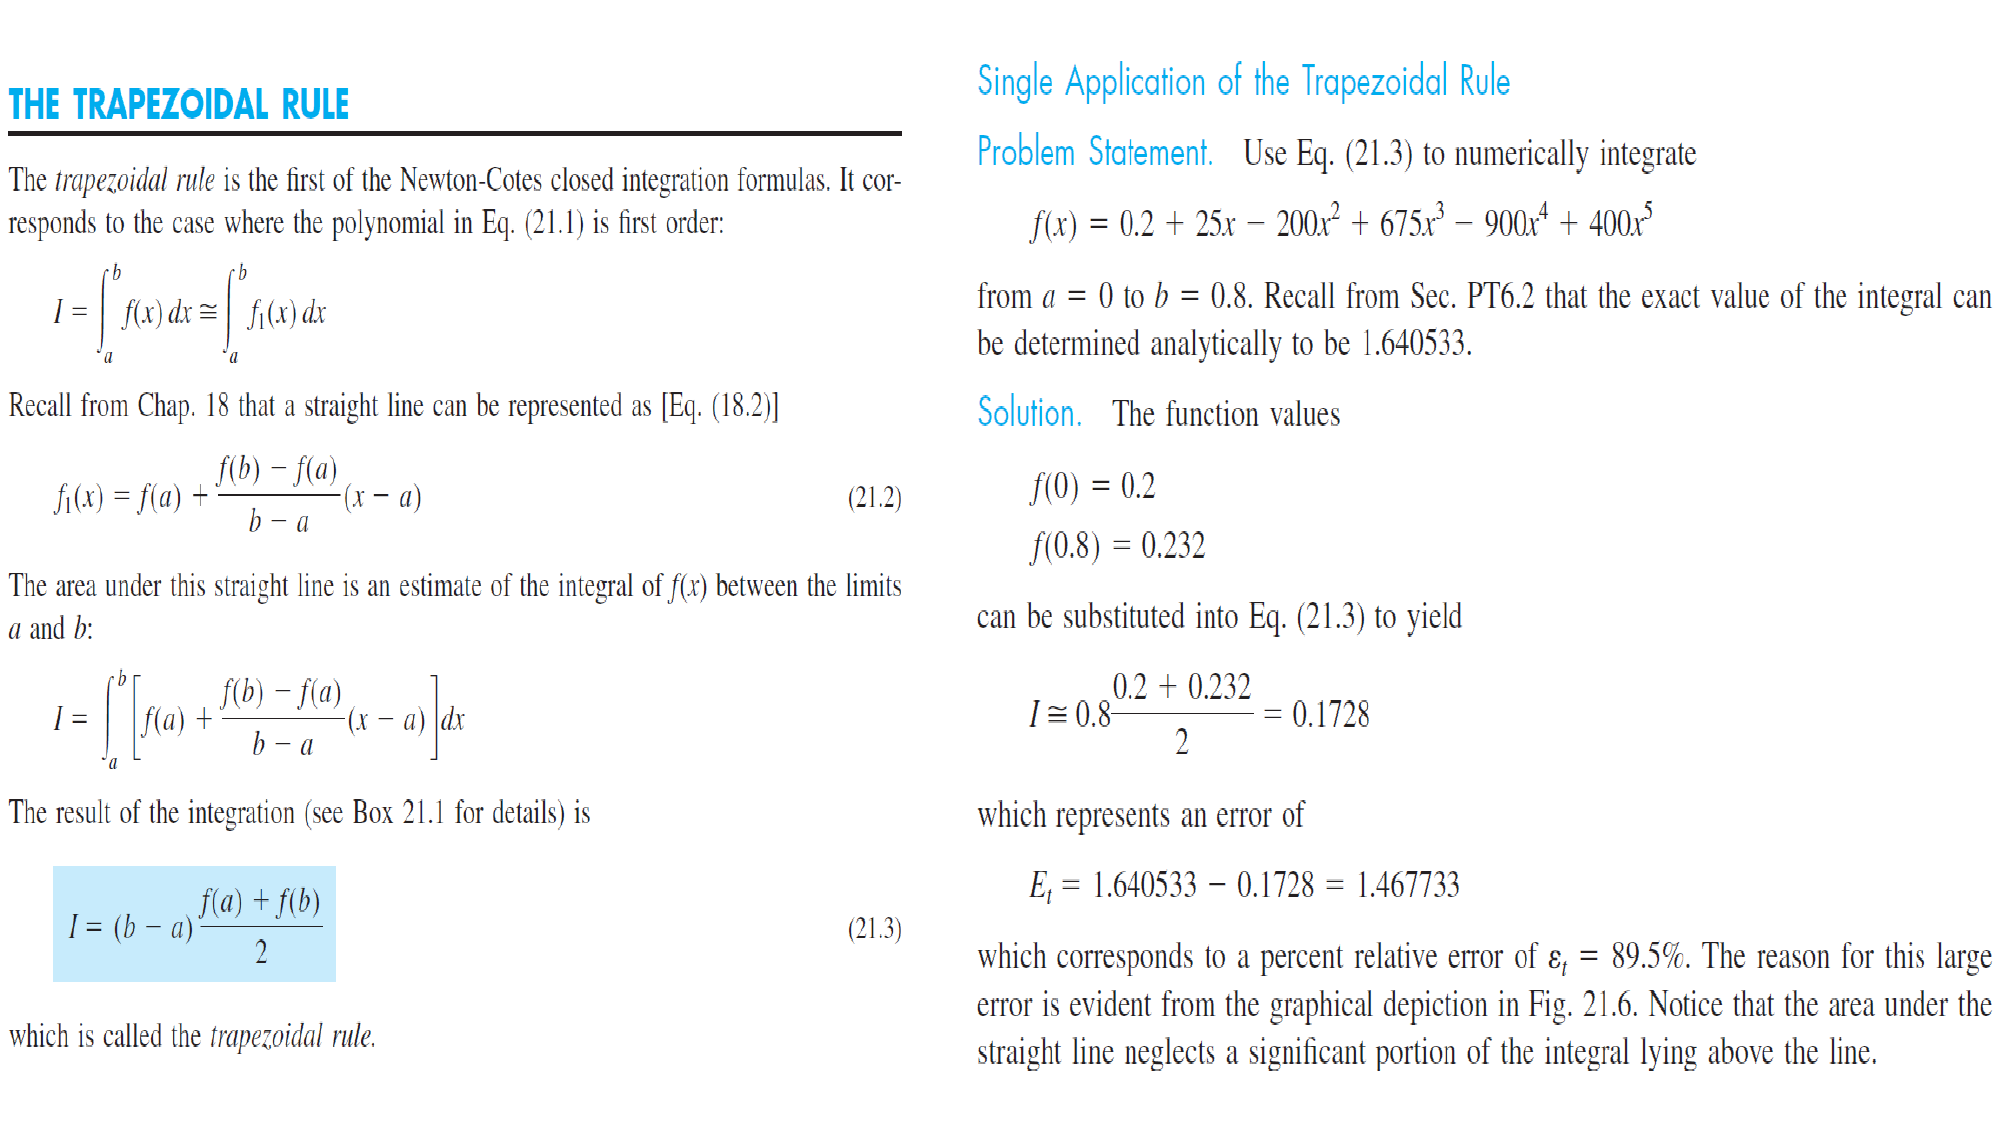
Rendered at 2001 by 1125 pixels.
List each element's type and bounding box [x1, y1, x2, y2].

picture [972, 59, 2000, 1071]
picture [0, 70, 934, 1095]
